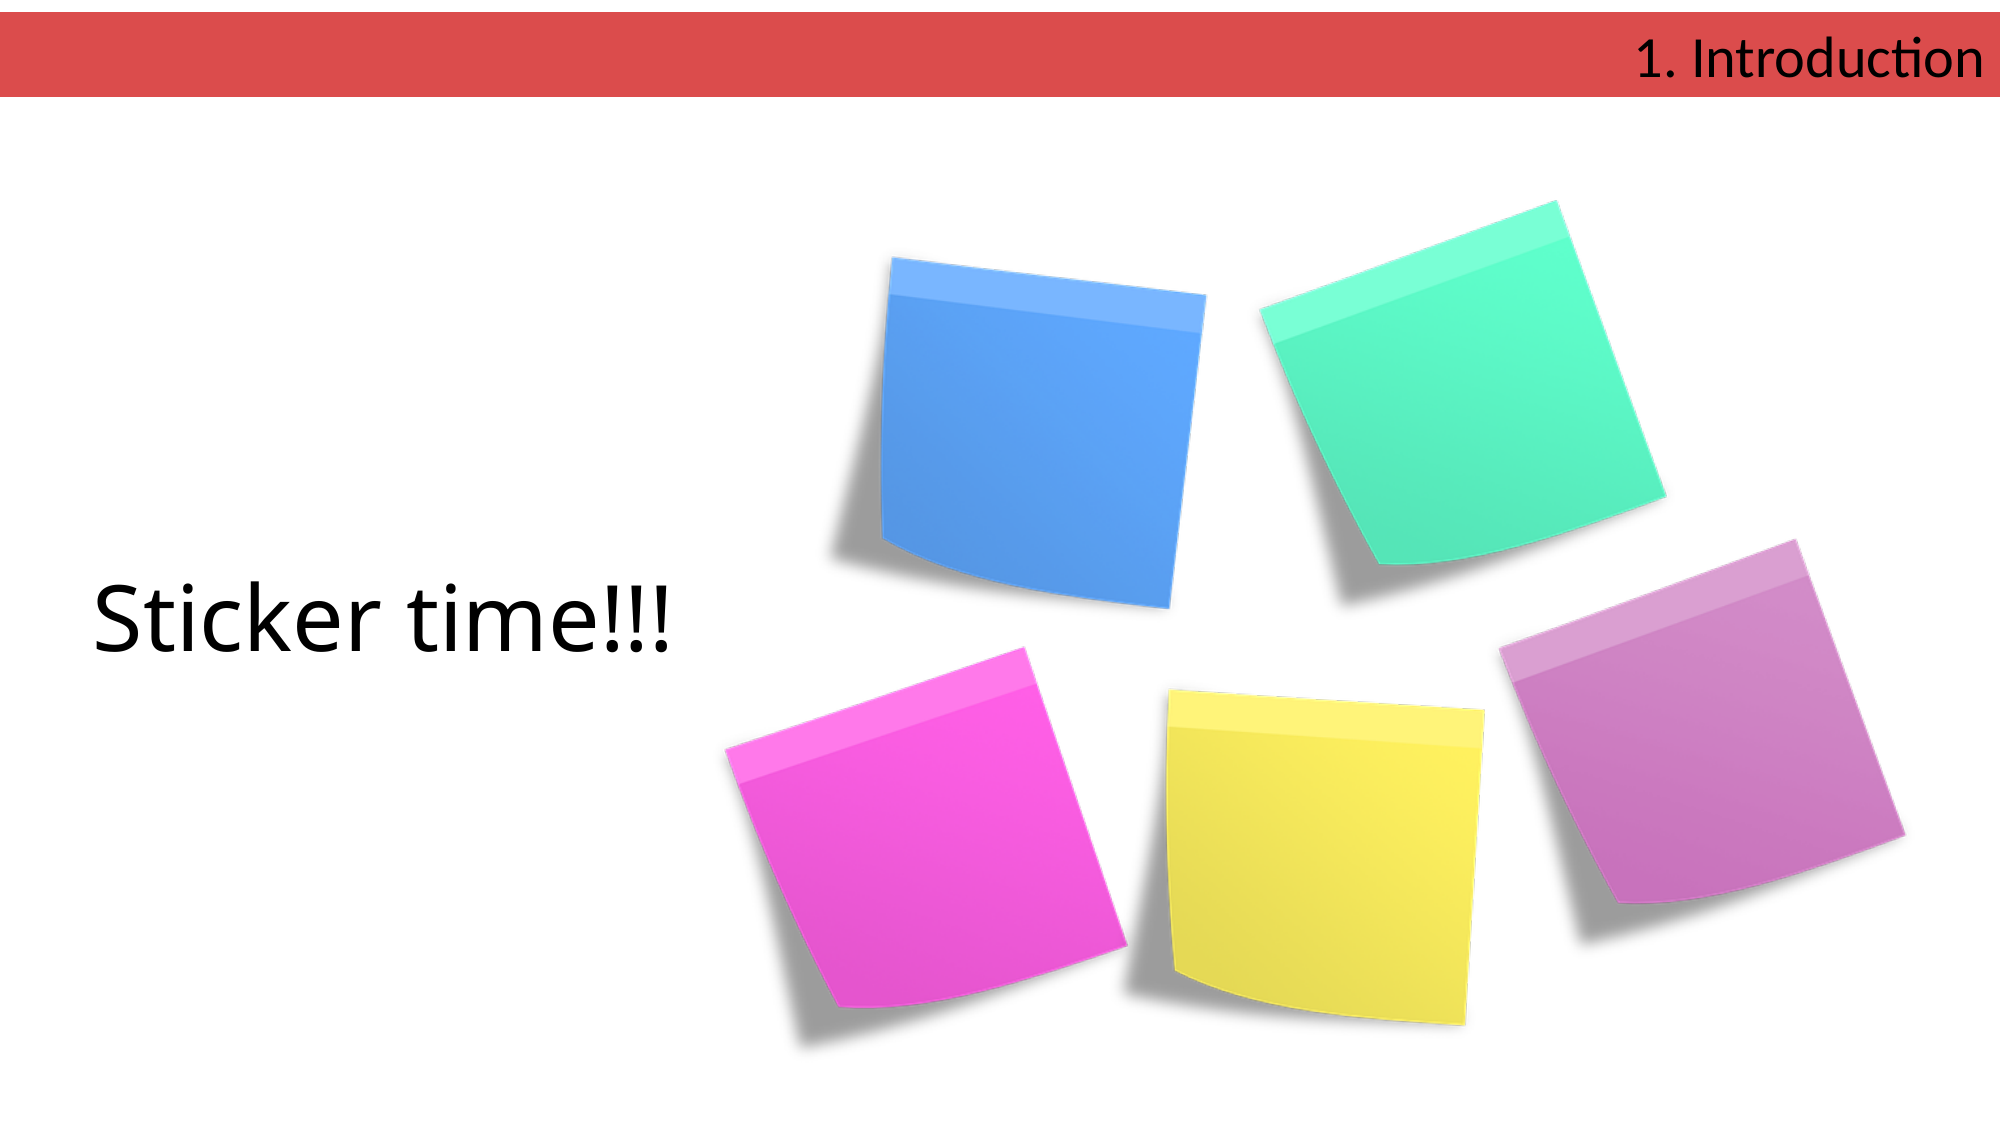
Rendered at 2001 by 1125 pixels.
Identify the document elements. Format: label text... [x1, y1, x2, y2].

text_box 1. Introduction [0, 12, 2000, 97]
title Sticker time!!! [77, 513, 697, 731]
picture [697, 182, 1931, 1125]
